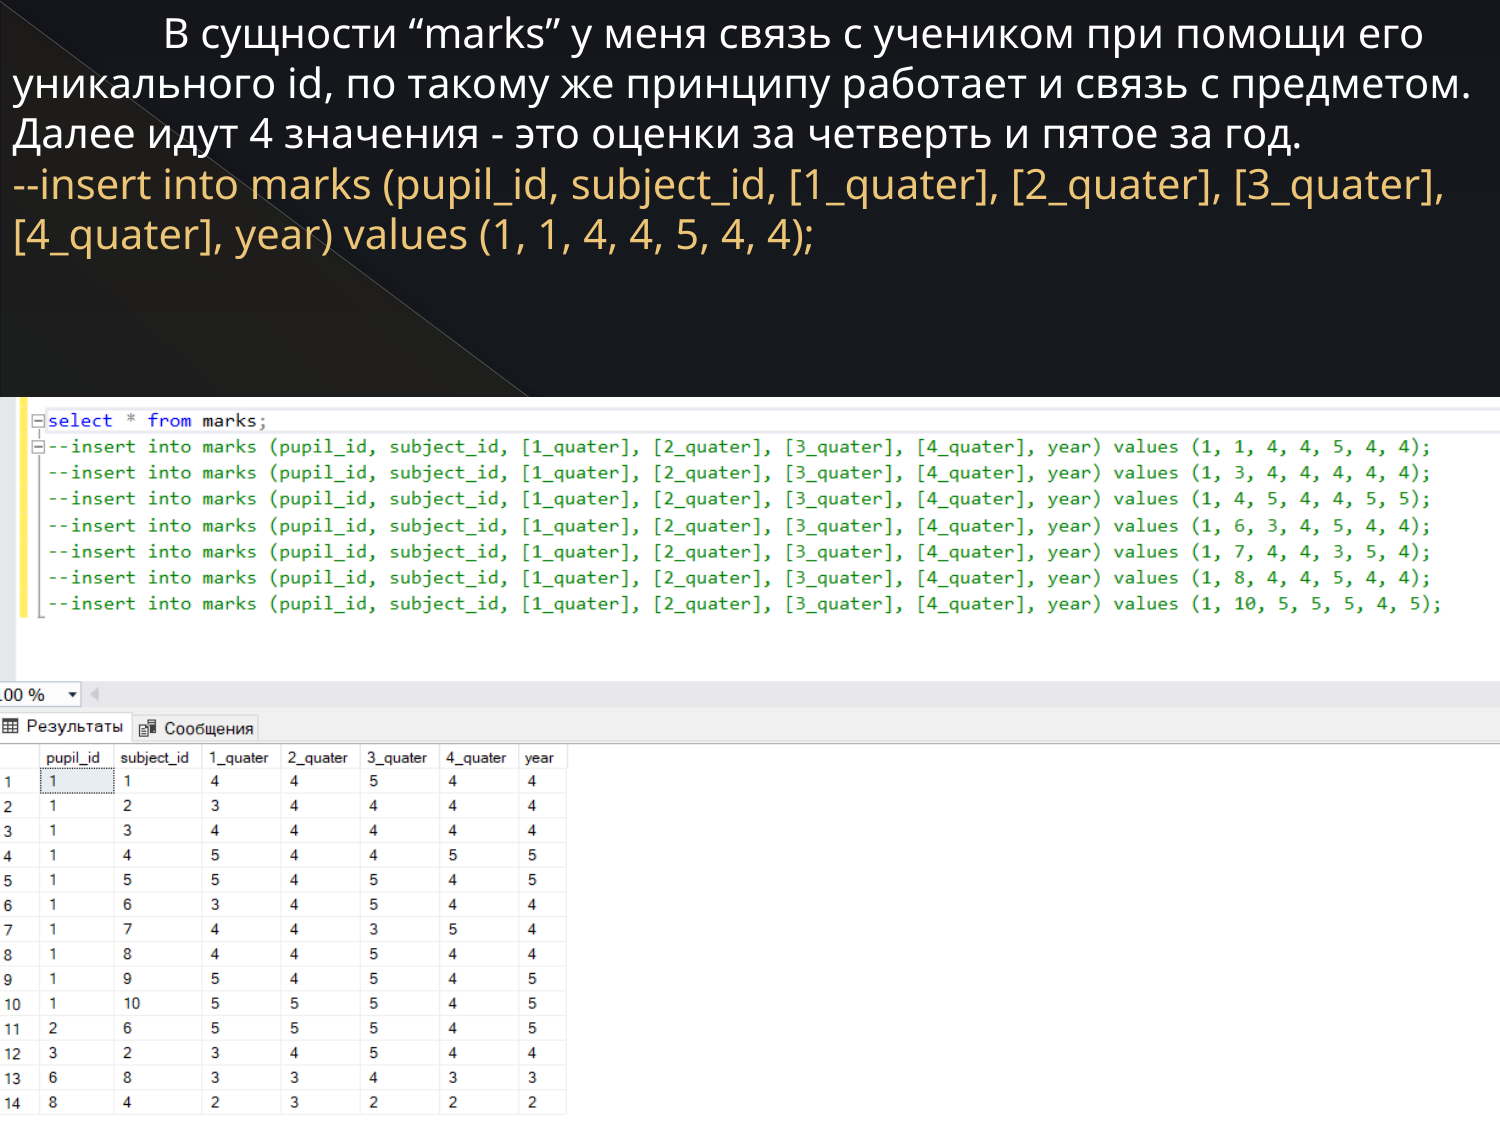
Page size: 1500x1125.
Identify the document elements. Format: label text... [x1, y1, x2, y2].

text_box В сущности “marks” у меня связь с учеником при помощи его уникального id, по такому же принципу работает и связь с предметом. Далее идут 4 значения - это оценки за четверть и пятое за год. --insert into marks (pupil_id, subject_id, [1_quater], [2_quater], [3_quater], [4_quater], year) values (1, 1, 4, 4, 5, 4, 4); [0, 0, 1489, 315]
picture [0, 396, 1500, 1125]
list [0, 0, 1500, 387]
